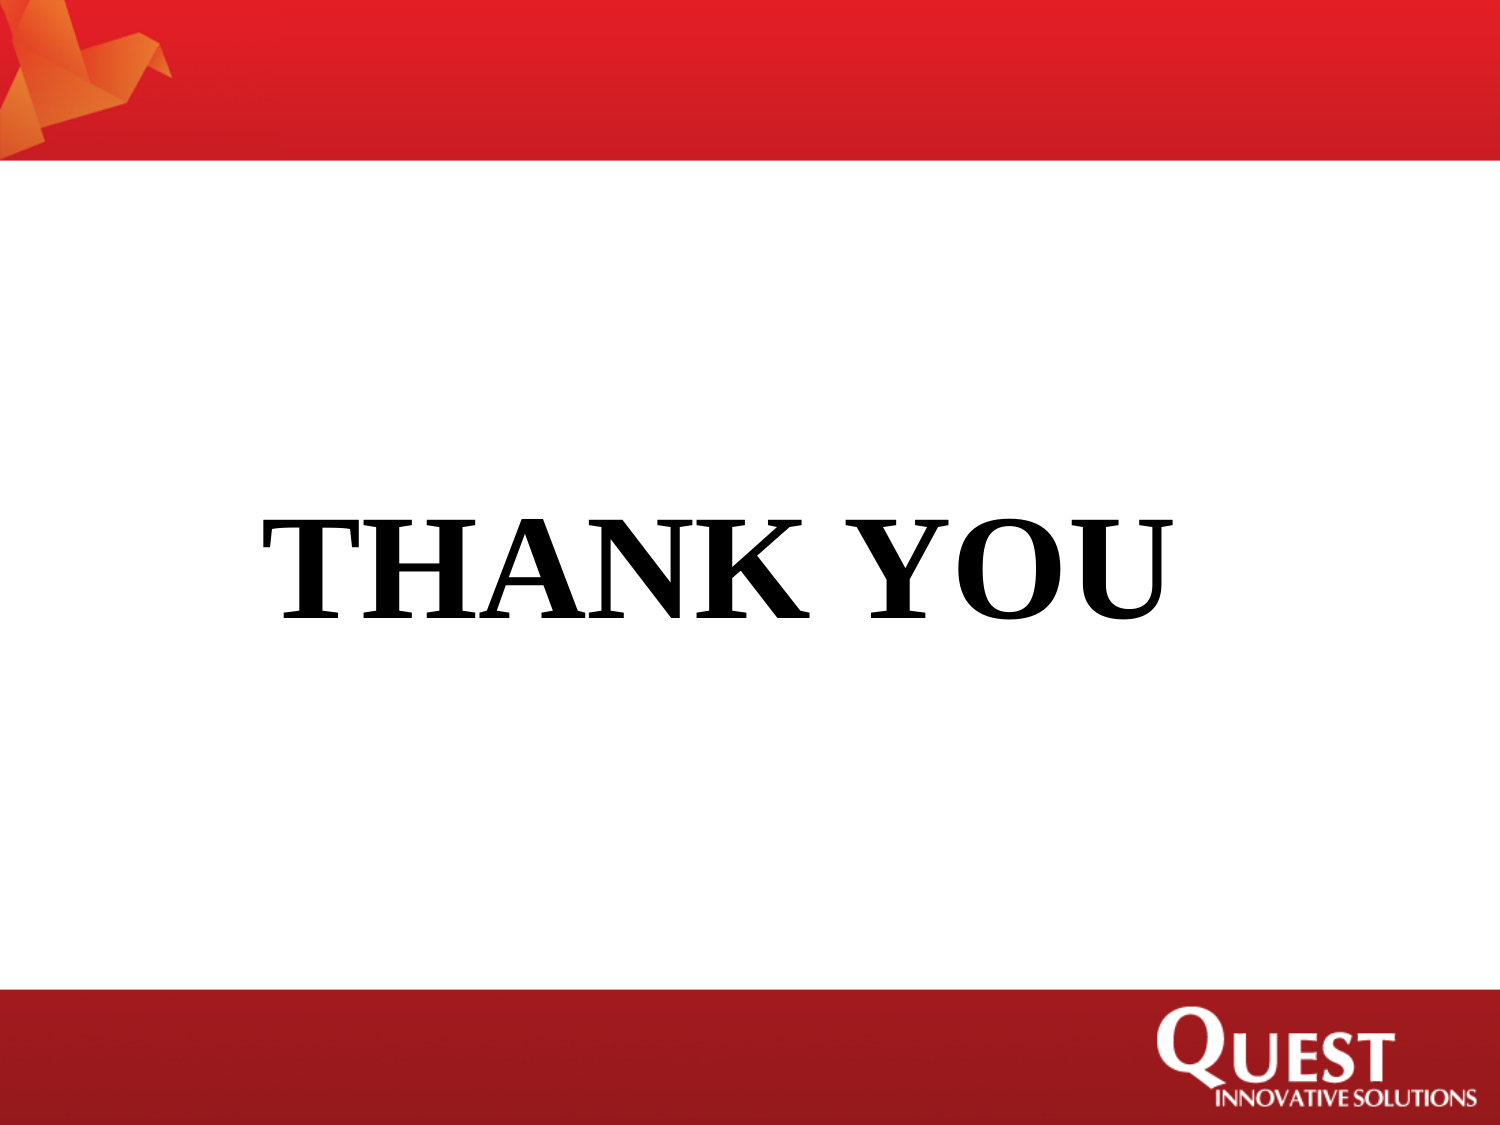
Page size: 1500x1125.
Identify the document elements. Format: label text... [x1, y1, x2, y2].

picture [0, 0, 1500, 1125]
list THANK YOU [261, 468, 1285, 845]
